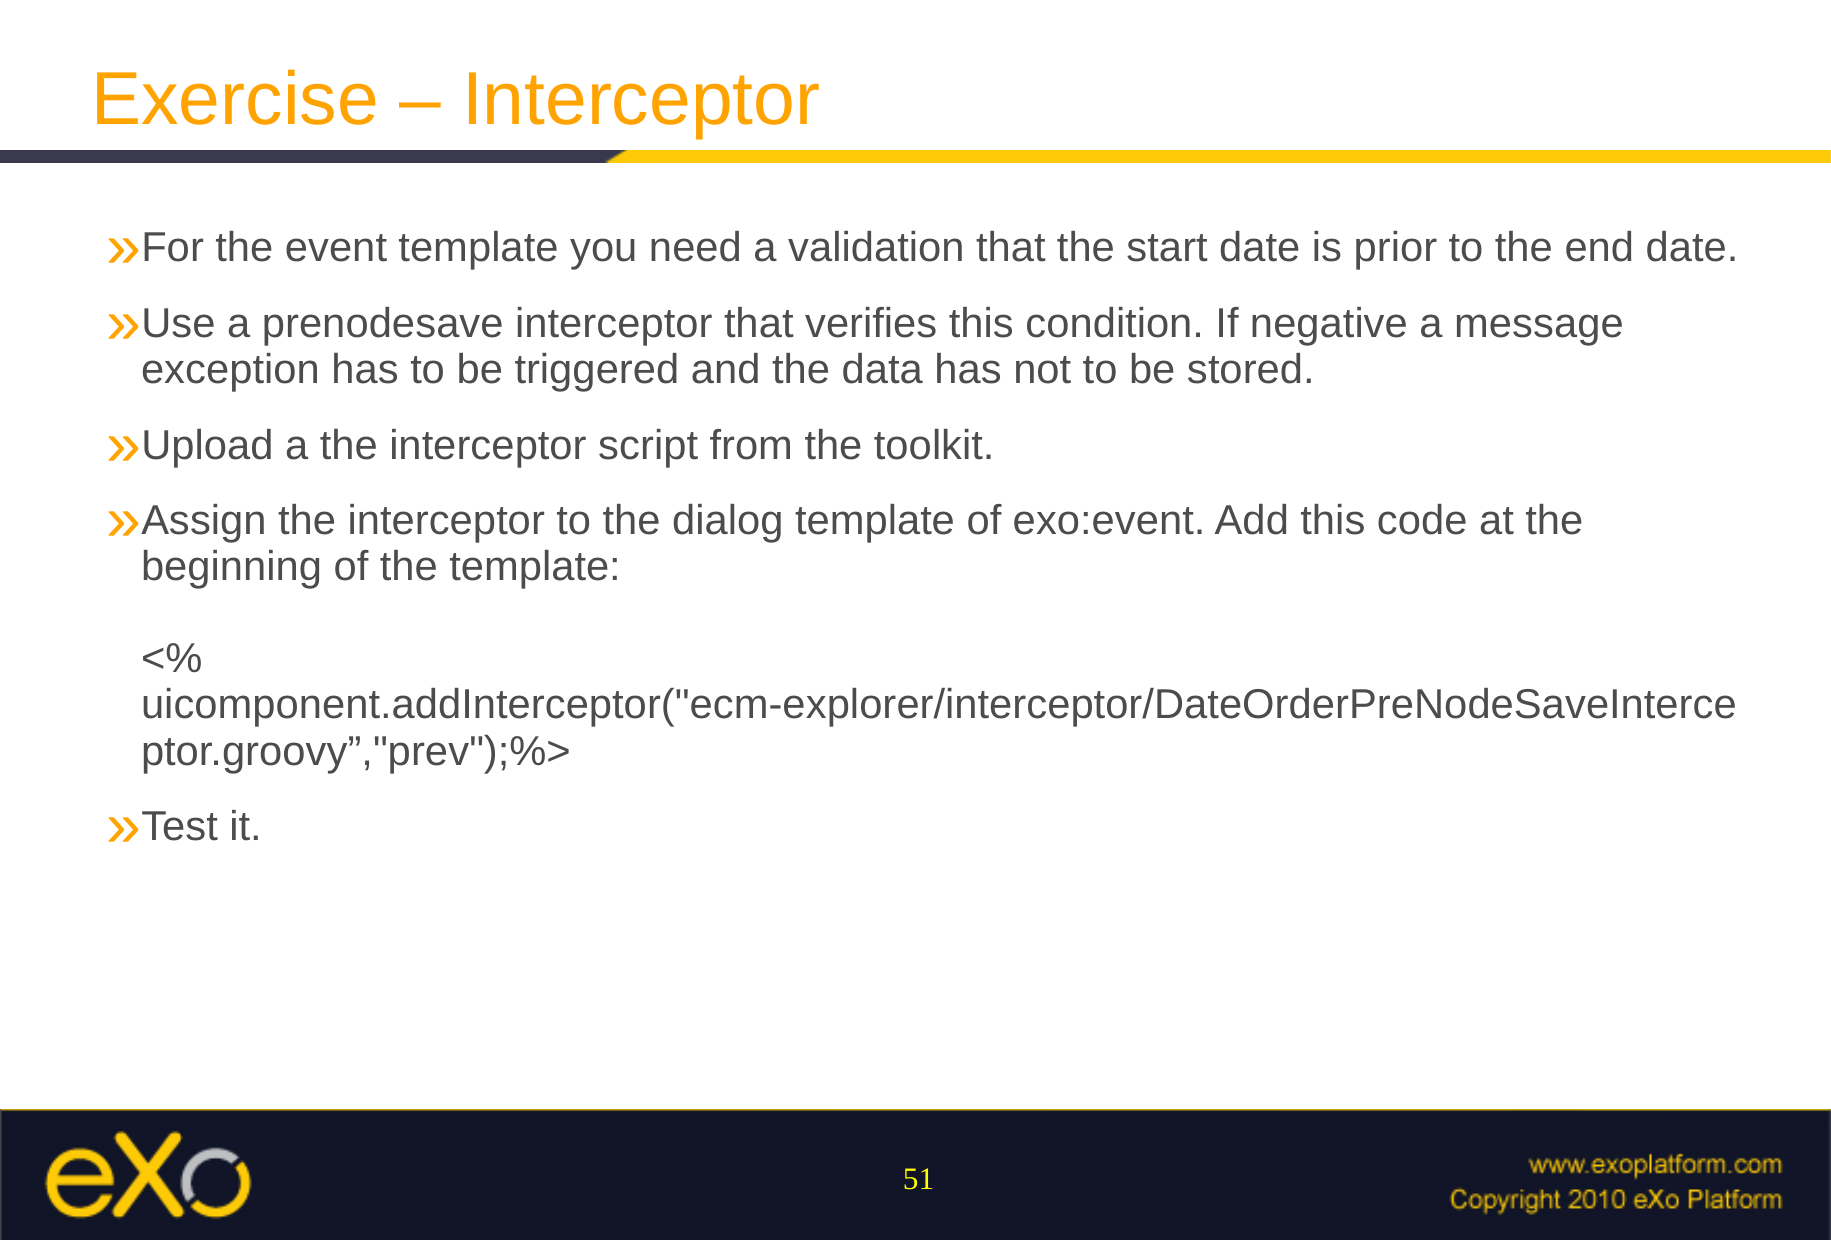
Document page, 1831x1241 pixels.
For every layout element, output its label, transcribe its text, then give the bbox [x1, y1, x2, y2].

text_box Exercise – Interceptor [91, 60, 1742, 140]
picture [0, 1108, 1831, 1241]
picture [0, 149, 1831, 163]
text_box For the event template you need a validation that the start date is prior to the end date. Use a prenodesave interceptor that verifies this condition. If negative a message exception has to be triggered and the data has not to be stored. Upload a the interceptor script from the toolkit. Assign the interceptor to the dialog template of exo:event. Add this code at the beginning of the template: <% uicomponent.addInterceptor("ecm-explorer/interceptor/DateOrderPreNodeSaveInterceptor.groovy”,"prev");%> Test it. [106, 185, 1757, 689]
